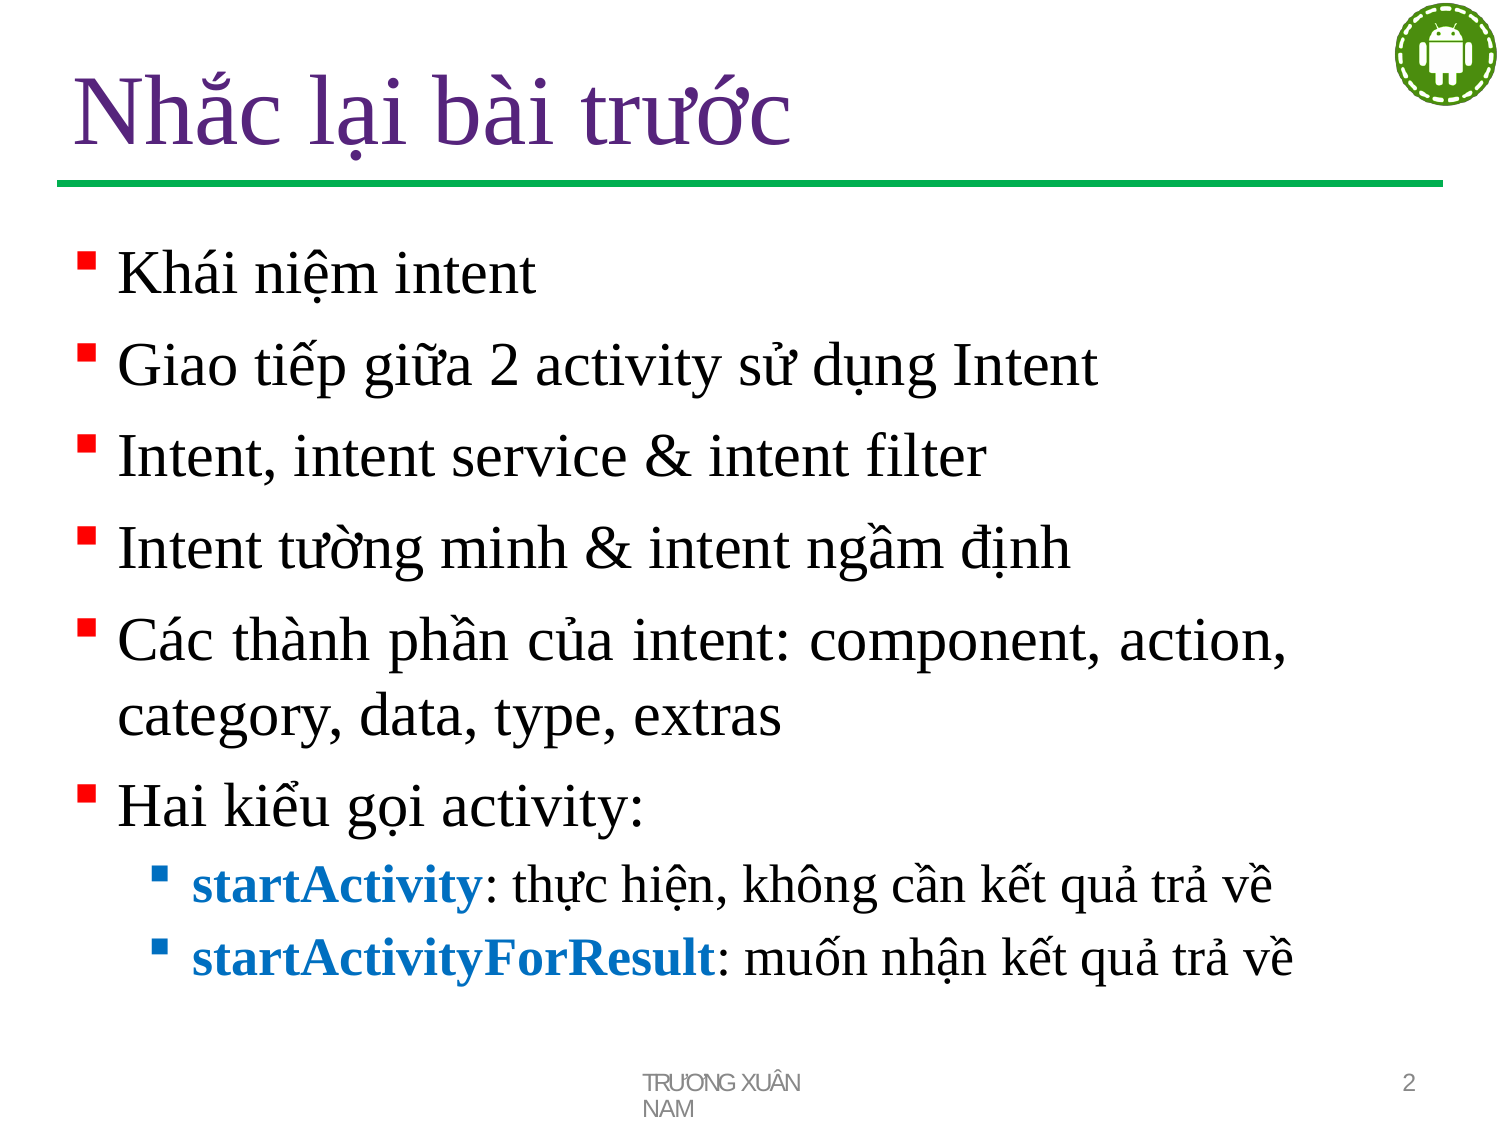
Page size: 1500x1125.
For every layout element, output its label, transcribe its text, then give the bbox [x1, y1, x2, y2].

picture [1391, 0, 1500, 109]
footer TRƯƠNG XUÂN NAM [640, 1070, 860, 1125]
title Nhắc lại bài trước [70, 42, 795, 212]
slide_number 2 [1398, 1070, 1432, 1125]
text_box Khái niệm intent Giao tiếp giữa 2 activity sử dụng Intent Intent, intent service & intent filter Intent tường minh & intent ngầm định Các thành phần của intent: component, action, category, data, type, extras Hai kiểu gọi activity: startActivity: thực hiện, không cần kết quả trả về startActivityForResult: muốn nhận kết quả trả về [70, 212, 1308, 987]
